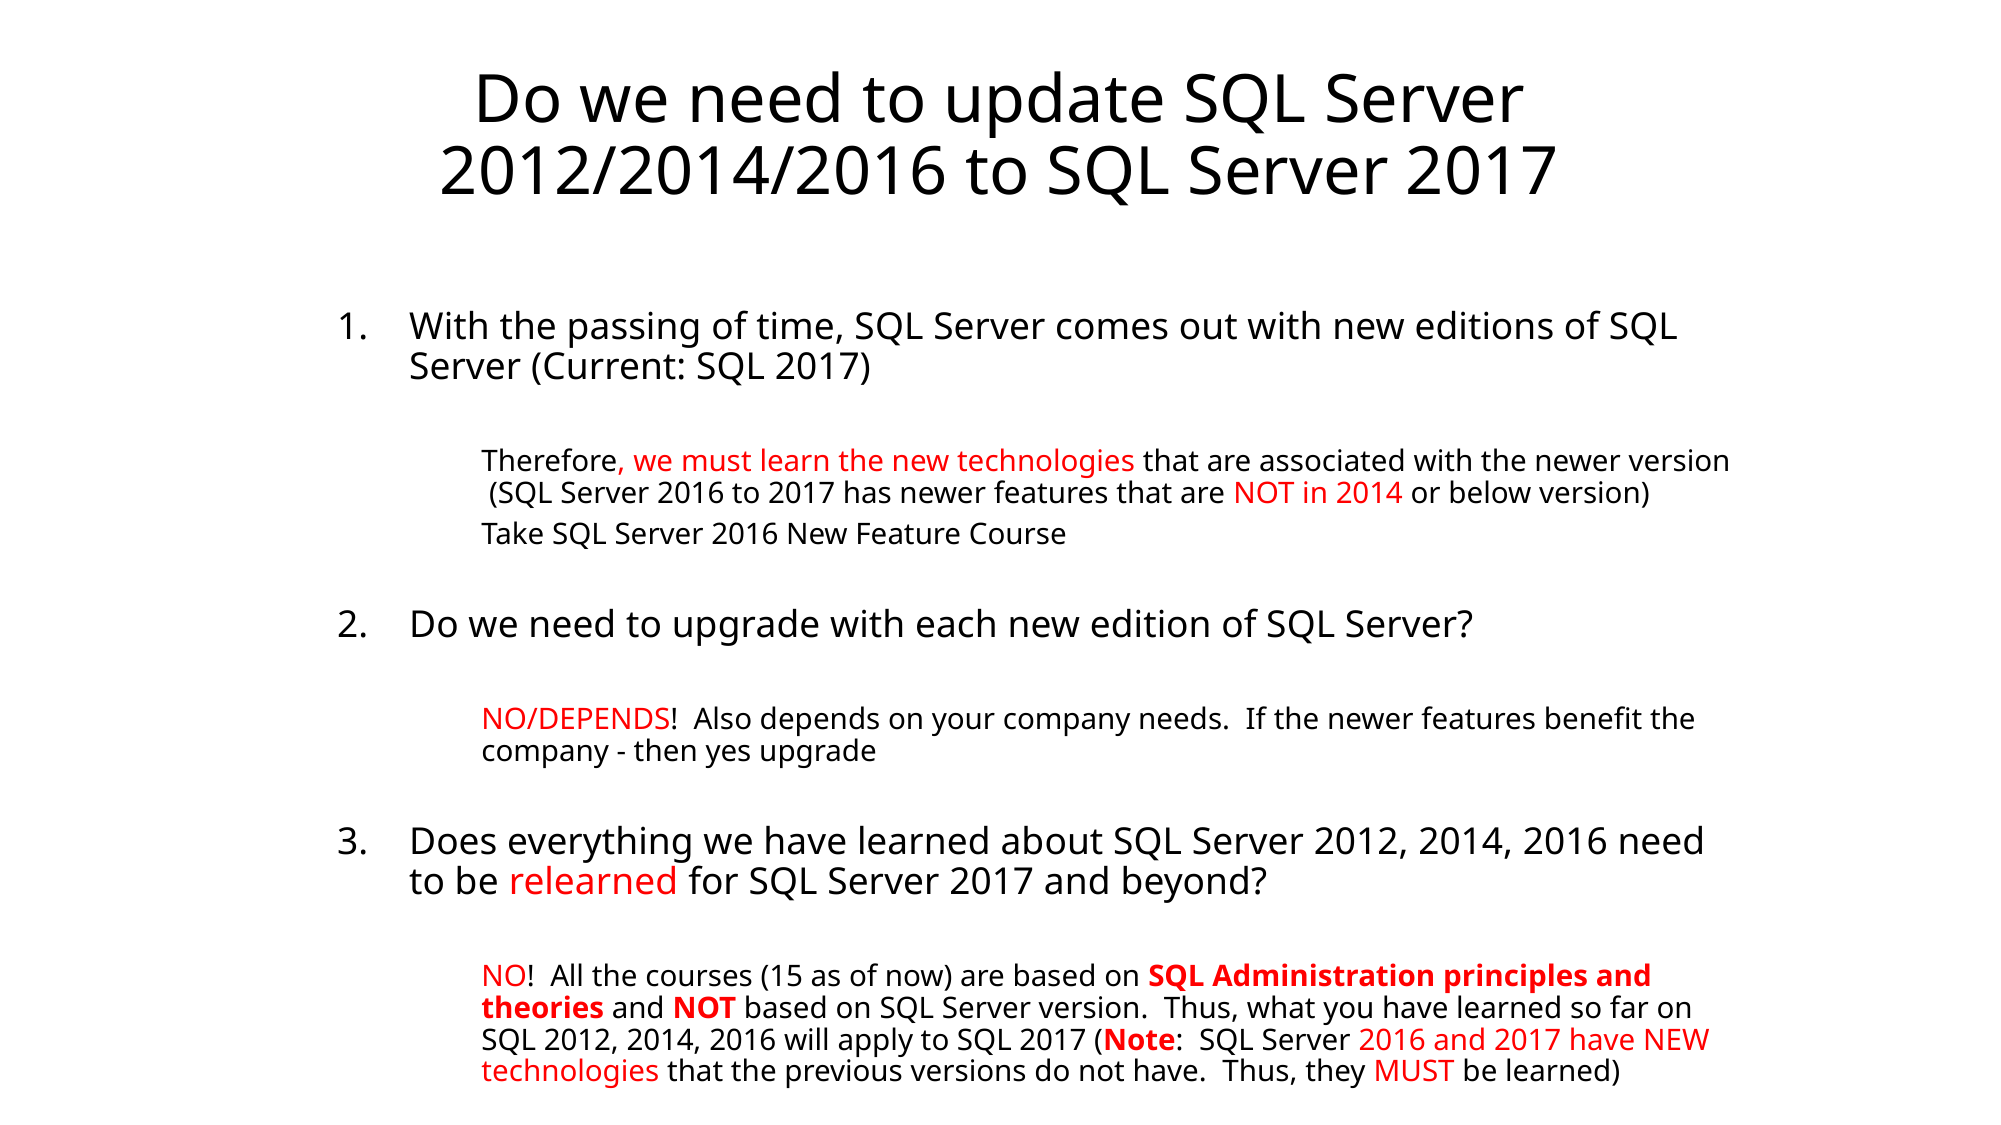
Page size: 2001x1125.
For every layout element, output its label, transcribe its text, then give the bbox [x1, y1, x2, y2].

title Do we need to update SQL Server 2012/2014/2016 to SQL Server 2017 [249, 27, 1750, 217]
subtitle With the passing of time, SQL Server comes out with new editions of SQL Server (Current: SQL 2017) Therefore, we must learn the new technologies that are associated with the newer version (SQL Server 2016 to 2017 has newer features that are NOT in 2014 or below version) Take SQL Server 2016 New Feature Course Do we need to upgrade with each new edition of SQL Server? NO/DEPENDS! Also depends on your company needs. If the newer features benefit the company - then yes upgrade Does everything we have learned about SQL Server 2012, 2014, 2016 need to be relearned for SQL Server 2017 and beyond? NO! All the courses (15 as of now) are based on SQL Administration principles and theories and NOT based on SQL Server version. Thus, what you have learned so far on SQL 2012, 2014, 2016 will apply to SQL 2017 (Note: SQL Server 2016 and 2017 have NEW technologies that the previous versions do not have. Thus, they MUST be learned) [249, 299, 1750, 1125]
